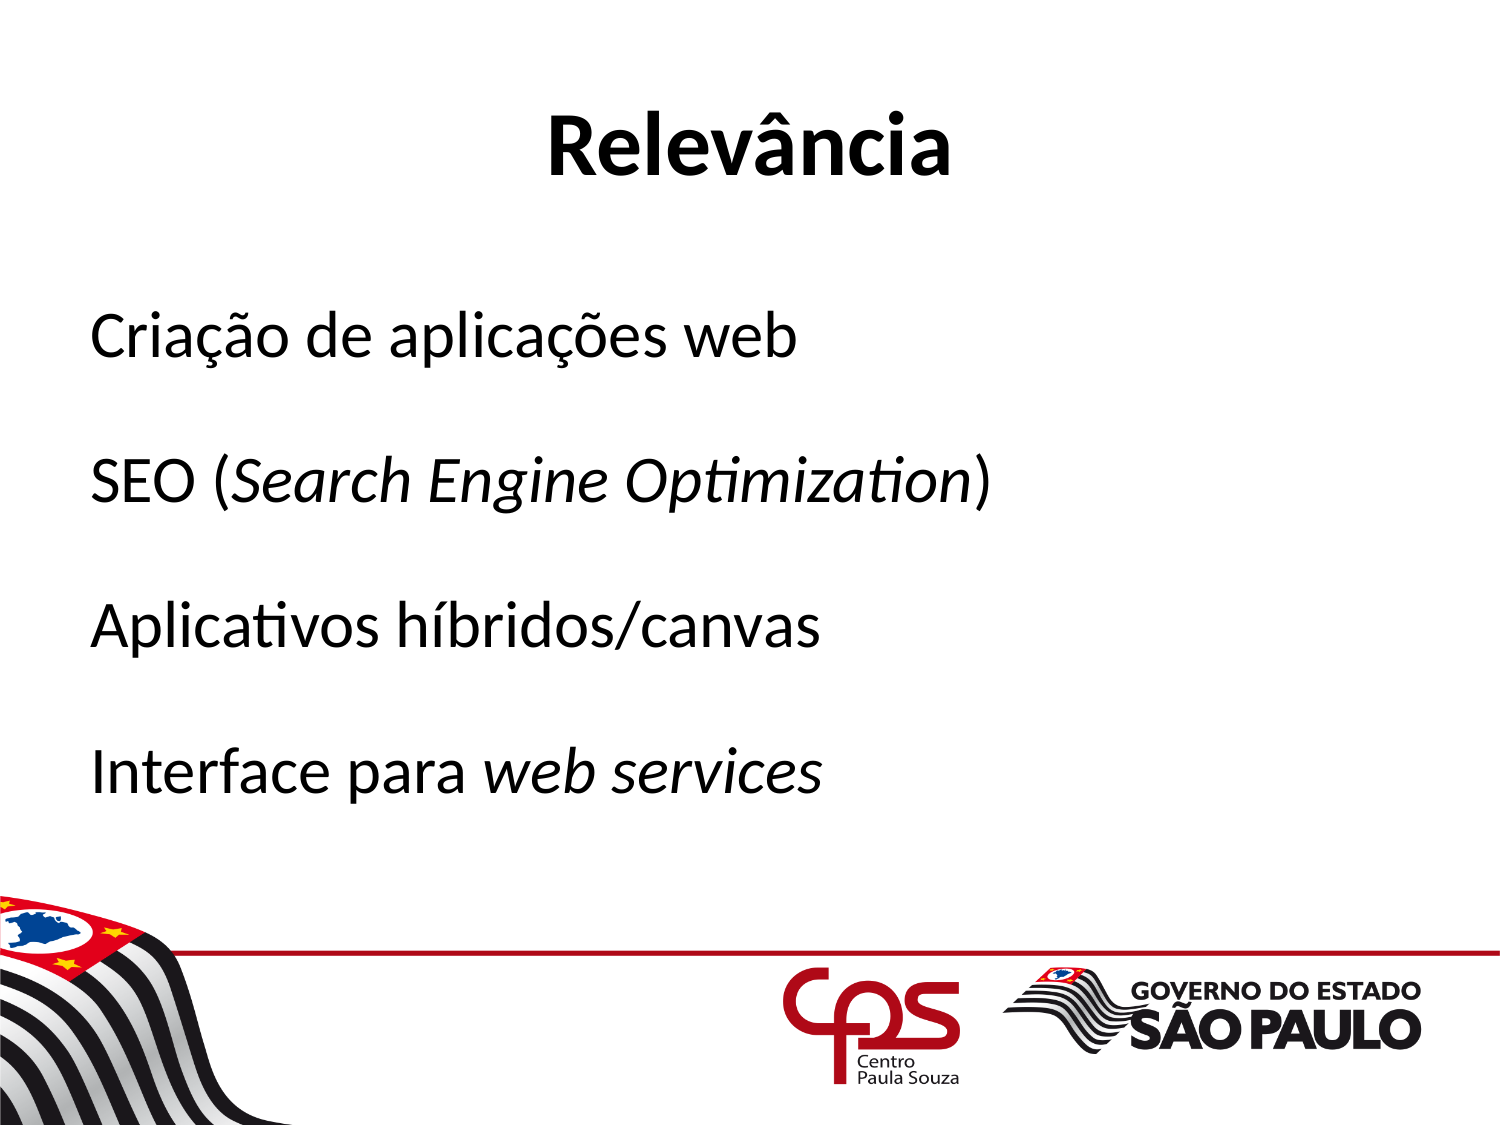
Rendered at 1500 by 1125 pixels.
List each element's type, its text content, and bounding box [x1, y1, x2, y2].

picture [0, 896, 1500, 1125]
title Relevância [75, 45, 1425, 233]
list Criação de aplicações web SEO (Search Engine Optimization) Aplicativos híbridos/canvas Interface para web services [75, 243, 1425, 917]
